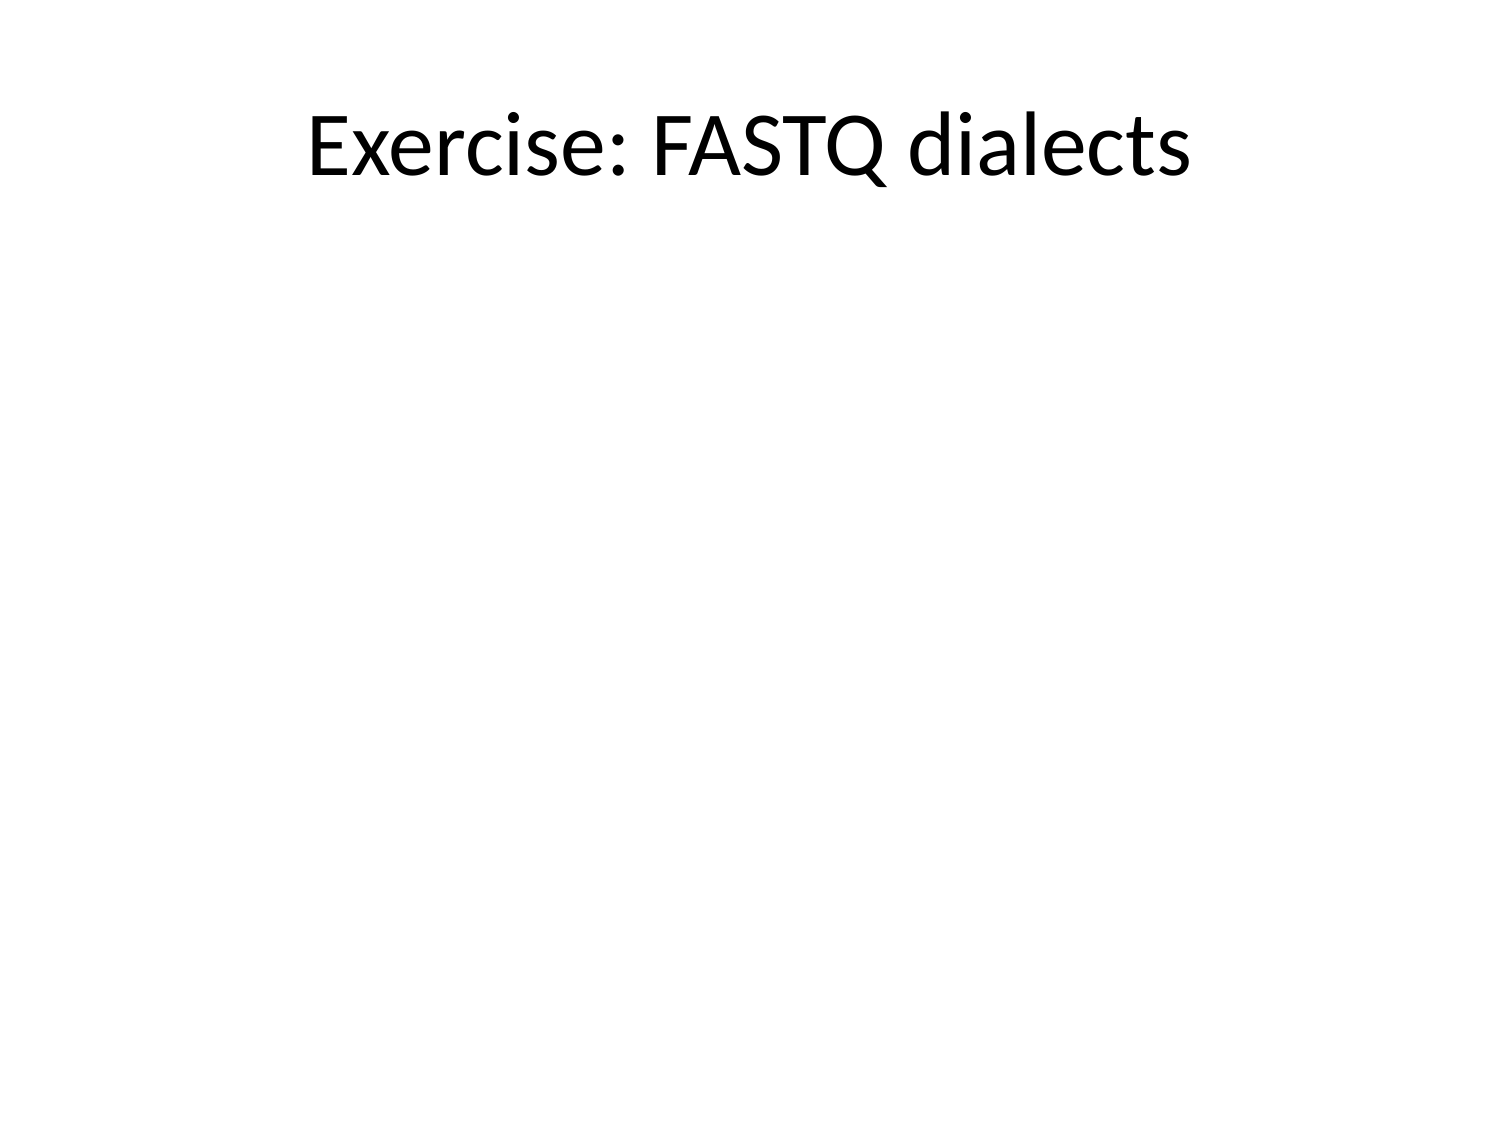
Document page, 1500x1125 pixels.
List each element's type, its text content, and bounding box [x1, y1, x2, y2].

title Exercise: FASTQ dialects [75, 45, 1425, 233]
